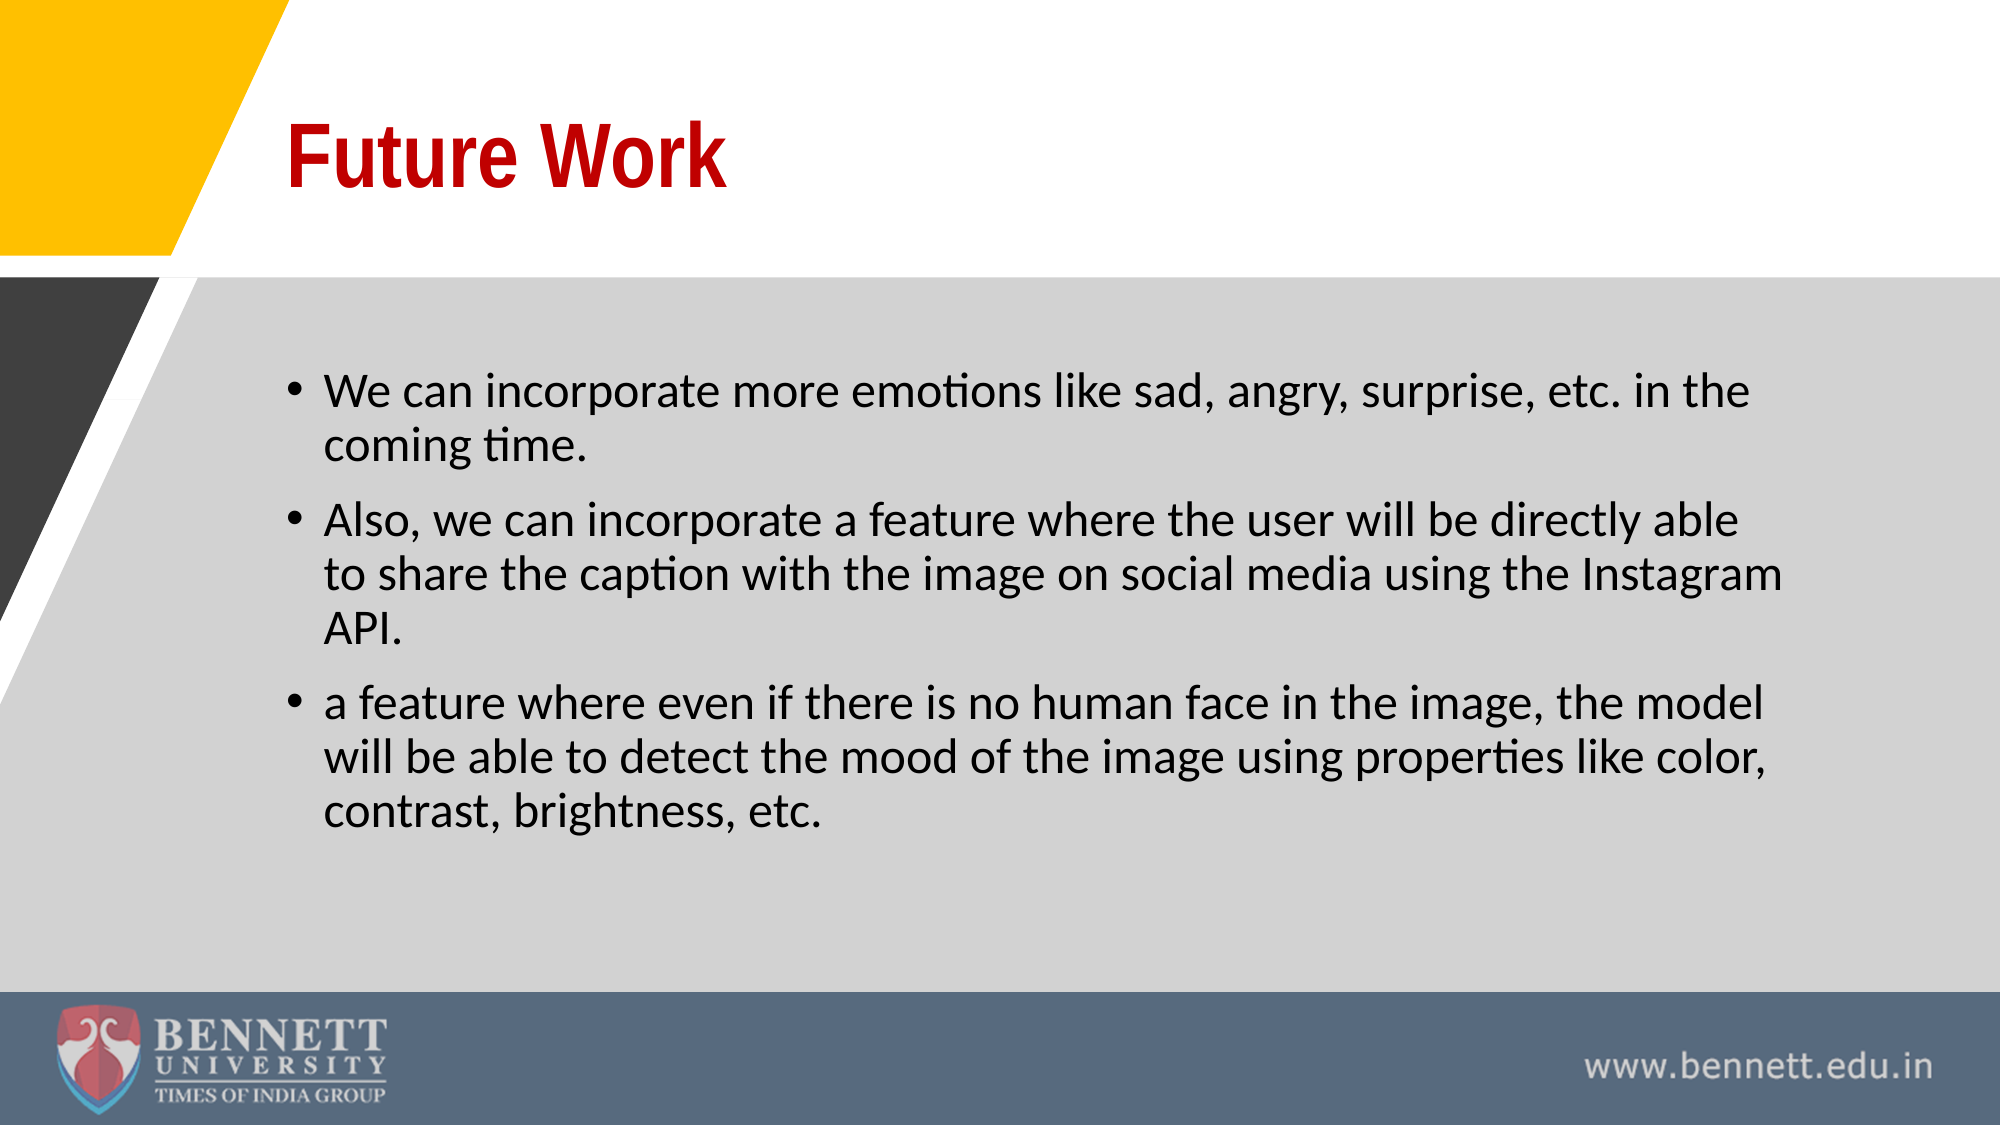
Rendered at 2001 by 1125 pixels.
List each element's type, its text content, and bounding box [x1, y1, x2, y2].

text_box [0, 276, 162, 622]
title Future Work [271, 60, 1808, 255]
text_box [0, 0, 291, 257]
text_box [0, 276, 2000, 1125]
list We can incorporate more emotions like sad, angry, surprise, etc. in the coming time. Also, we can incorporate a feature where the user will be directly able to share the caption with the image on social media using the Instagram API. a feature where even if there is no human face in the image, the model will be able to detect the mood of the image using properties like color, contrast, brightness, etc. [271, 356, 1808, 1020]
